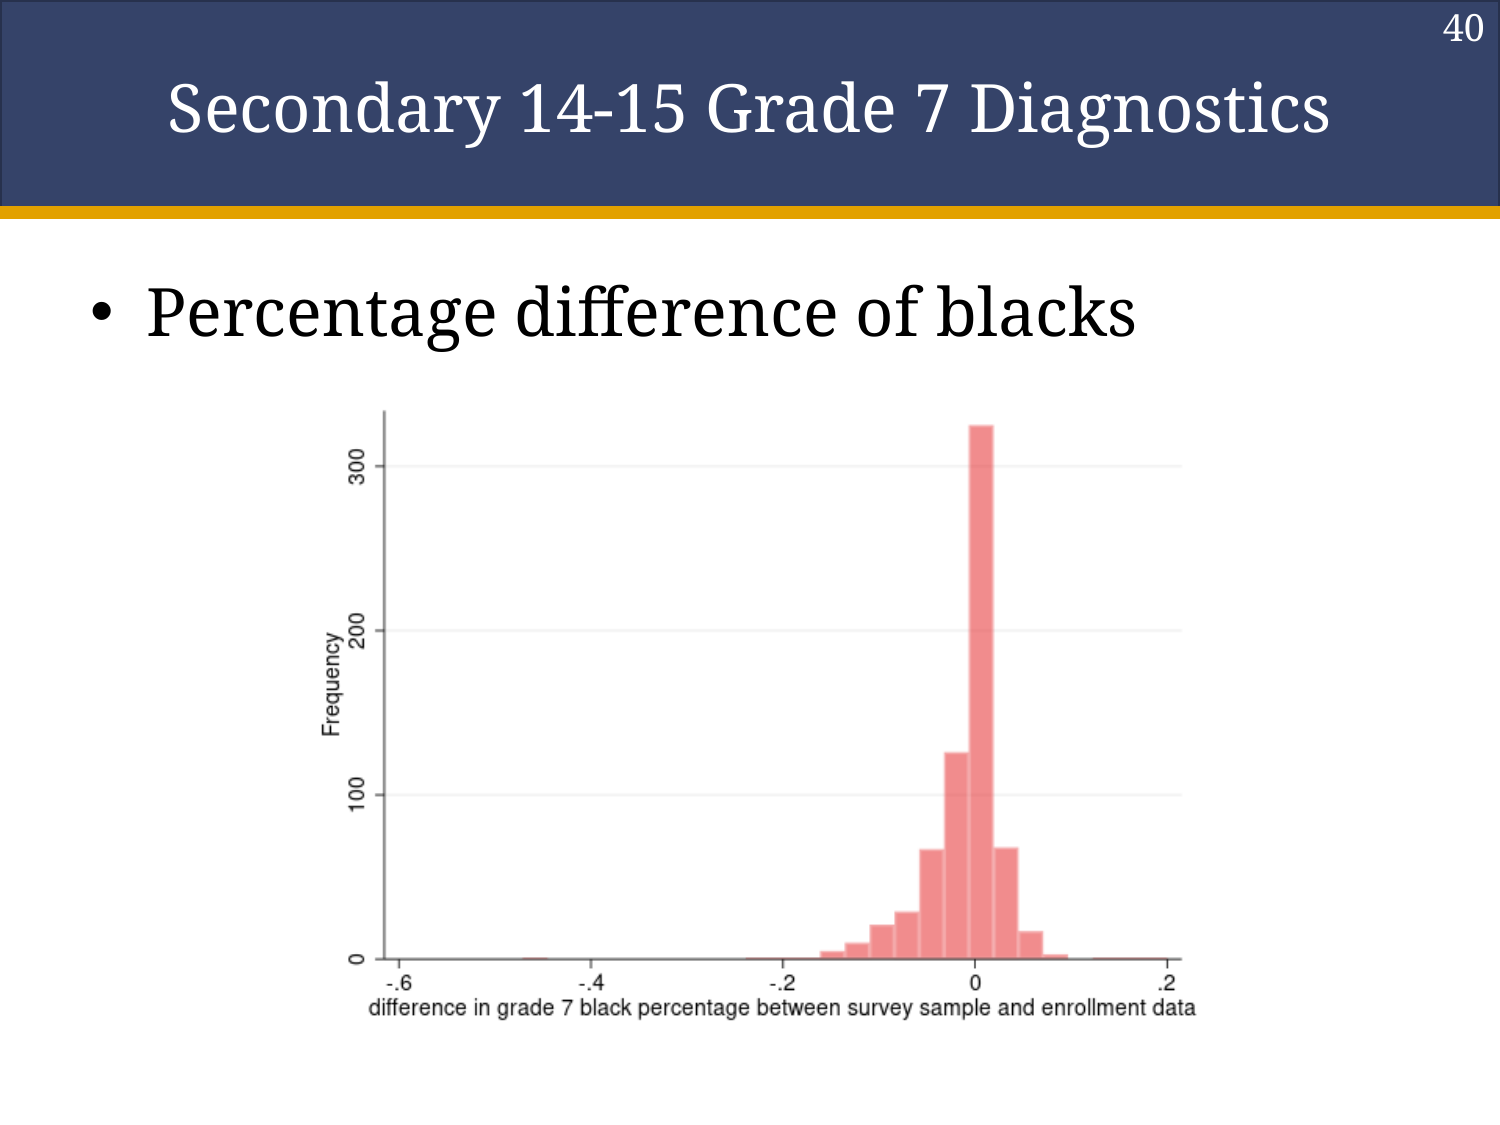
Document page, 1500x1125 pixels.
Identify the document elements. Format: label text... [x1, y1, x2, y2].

title Secondary 14-15 Grade 7 Diagnostics [75, 12, 1425, 200]
picture [294, 387, 1206, 1051]
list Percentage difference of blacks [75, 262, 1425, 1005]
slide_number 40 [1149, 0, 1500, 60]
